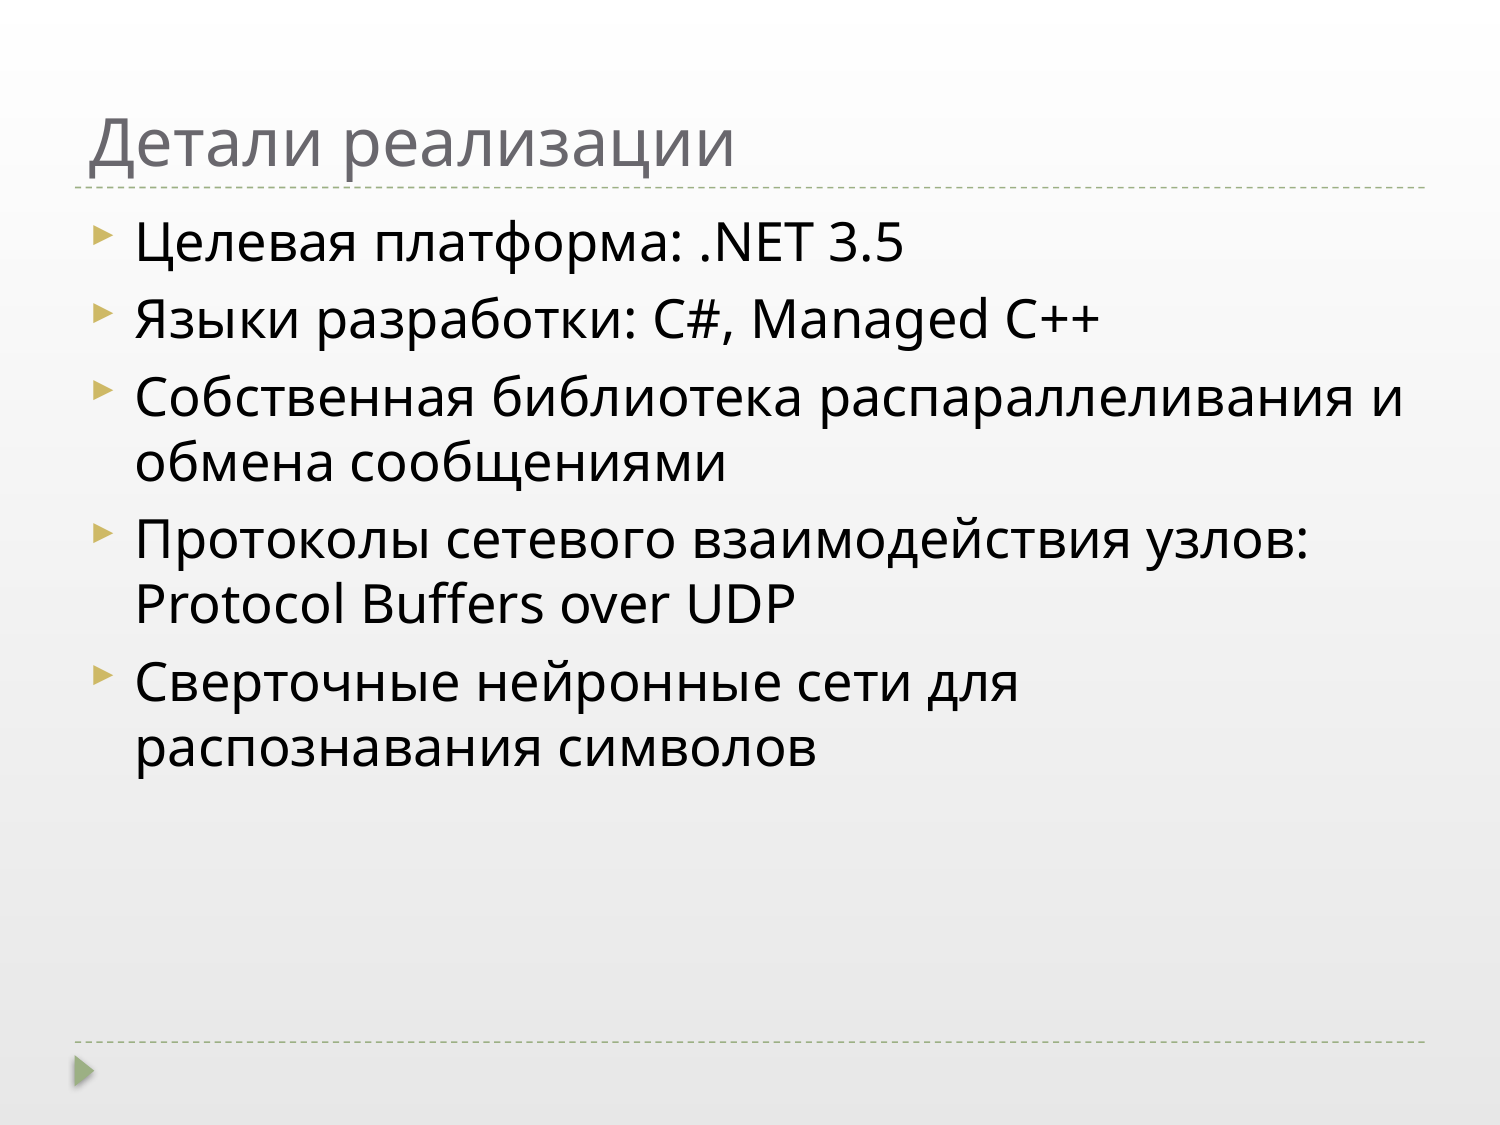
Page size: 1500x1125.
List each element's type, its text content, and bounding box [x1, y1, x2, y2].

title Детали реализации [75, 24, 1425, 188]
list Целевая платформа: .NET 3.5 Языки разработки: C#, Managed C++ Собственная библиотека распараллеливания и обмена сообщениями Протоколы сетевого взаимодействия узлов: Protocol Buffers over UDP Сверточные нейронные сети для распознавания символов [75, 200, 1425, 1010]
